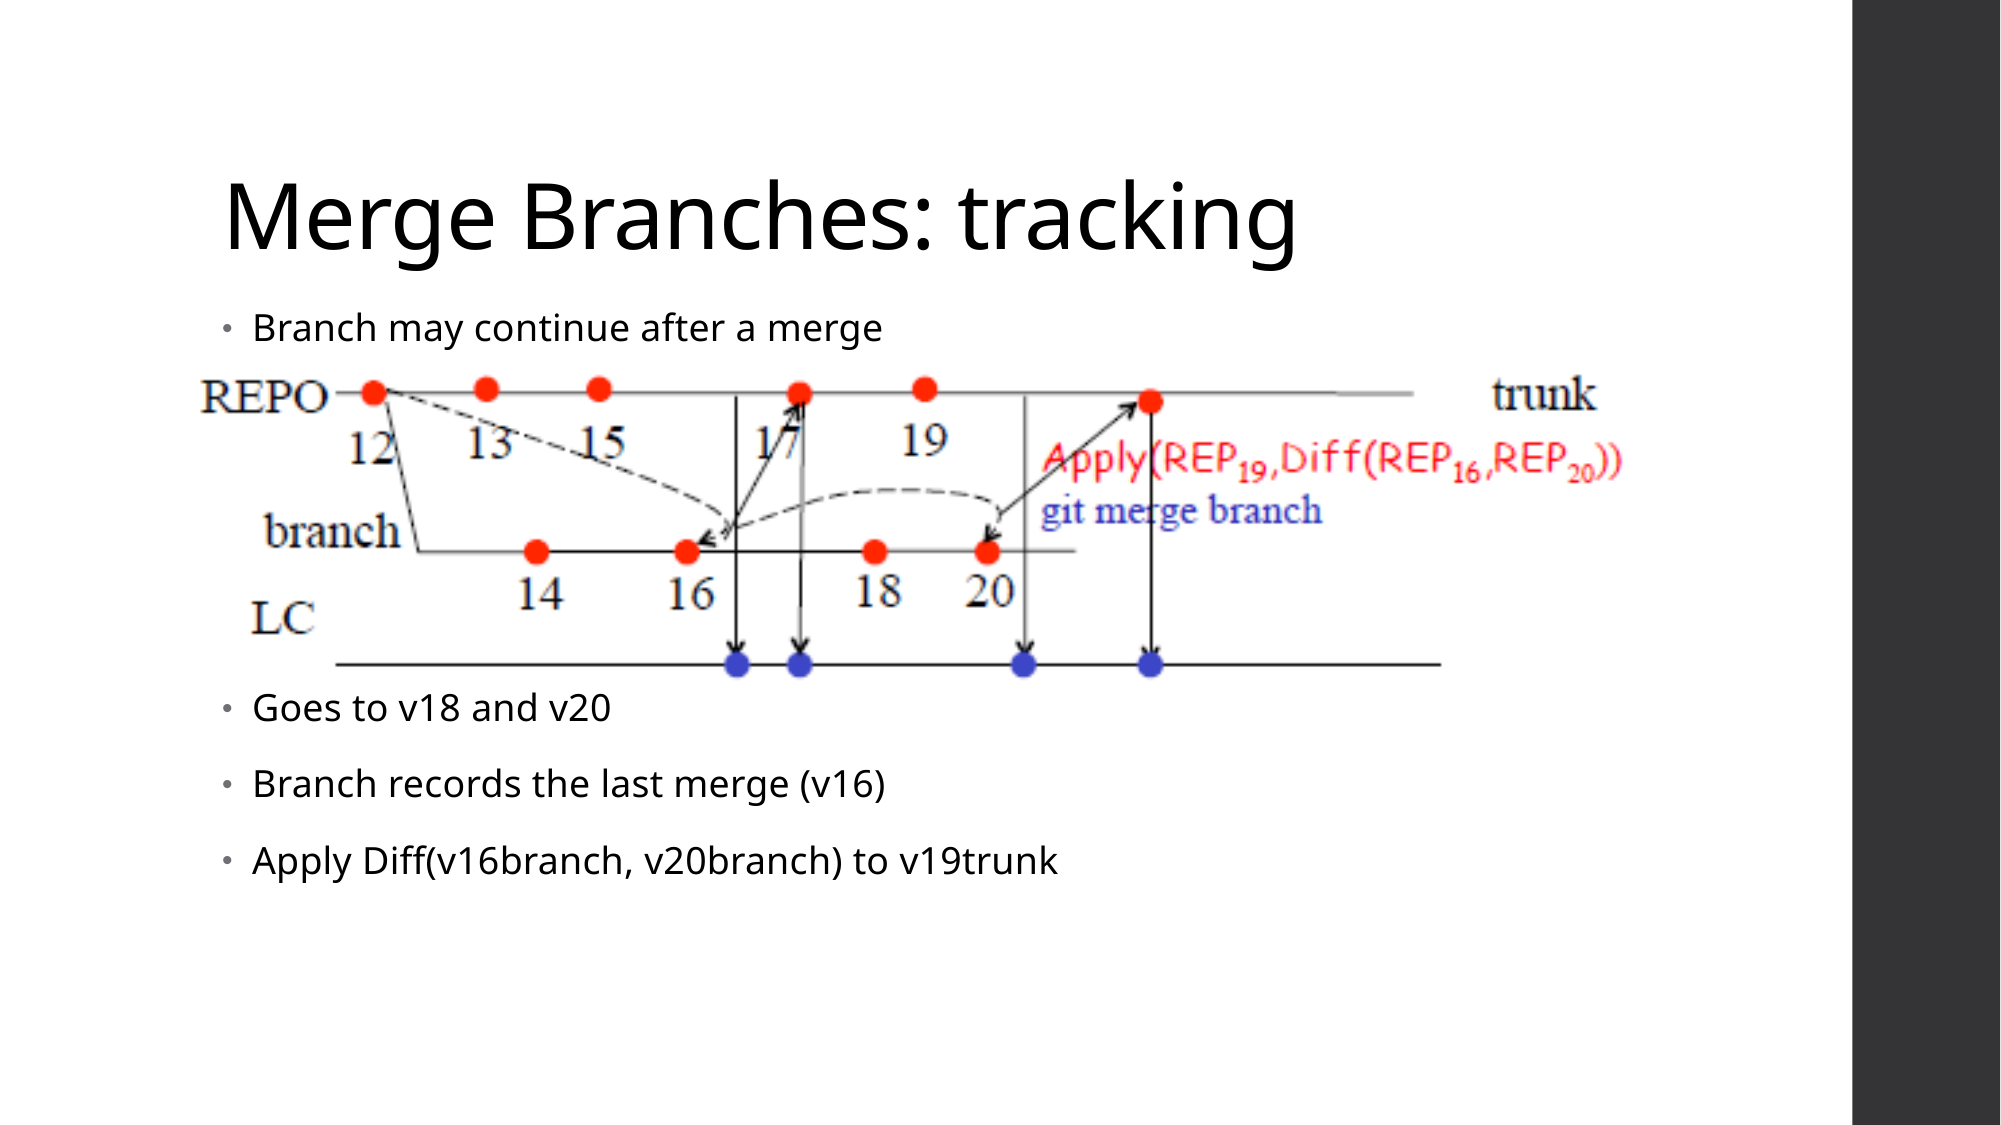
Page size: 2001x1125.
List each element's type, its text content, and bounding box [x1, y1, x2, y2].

picture [199, 365, 1625, 691]
list Branch may continue after a merge Goes to v18 and v20 Branch records the last merge (v16) Apply Diff(v16branch, v20branch) to v19trunk [206, 702, 1617, 1014]
title Merge Branches: tracking [206, 60, 1797, 278]
list Branch may continue after a merge Goes to v18 and v20 Branch records the last merge (v16) Apply Diff(v16branch, v20branch) to v19trunk [206, 299, 1617, 360]
